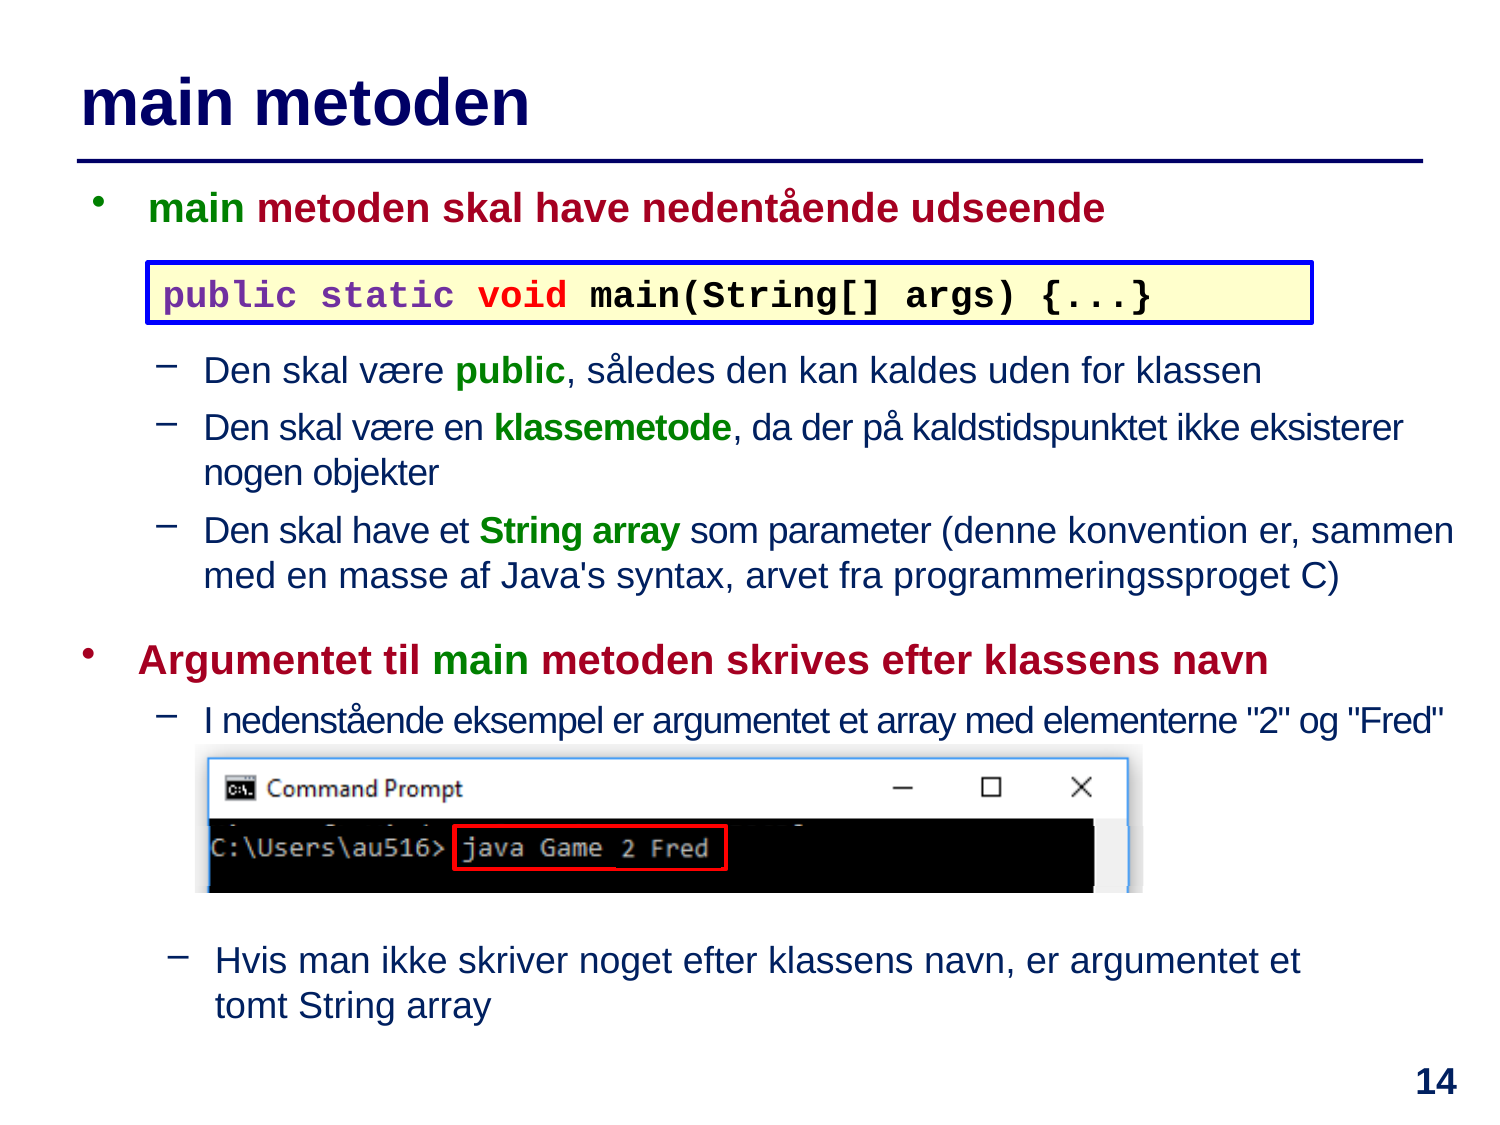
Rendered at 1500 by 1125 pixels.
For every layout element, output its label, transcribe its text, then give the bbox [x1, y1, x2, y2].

text_box public static void main(String[] args) {...} [147, 262, 1313, 323]
text_box Hvis man ikke skriver noget efter klassens navn, er argumentet et tomt String array [77, 928, 1383, 1041]
text_box main metoden skal have nedentående udseende [76, 173, 1412, 244]
text_box Den skal være public, således den kan kaldes uden for klassen Den skal være en klassemetode, da der på kaldstidspunktet ikke eksisterer nogen objekter Den skal have et String array som parameter (denne konvention er, sammen med en masse af Java's syntax, arvet fra programmeringssproget C) Argumentet til main metoden skrives efter klassens navn I nedenstående eksempel er argumentet et array med elementerne "2" og "Fred" [66, 338, 1496, 668]
slide_number 14 [1371, 1049, 1500, 1125]
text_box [194, 744, 1144, 893]
title main metoden [64, 42, 1495, 155]
